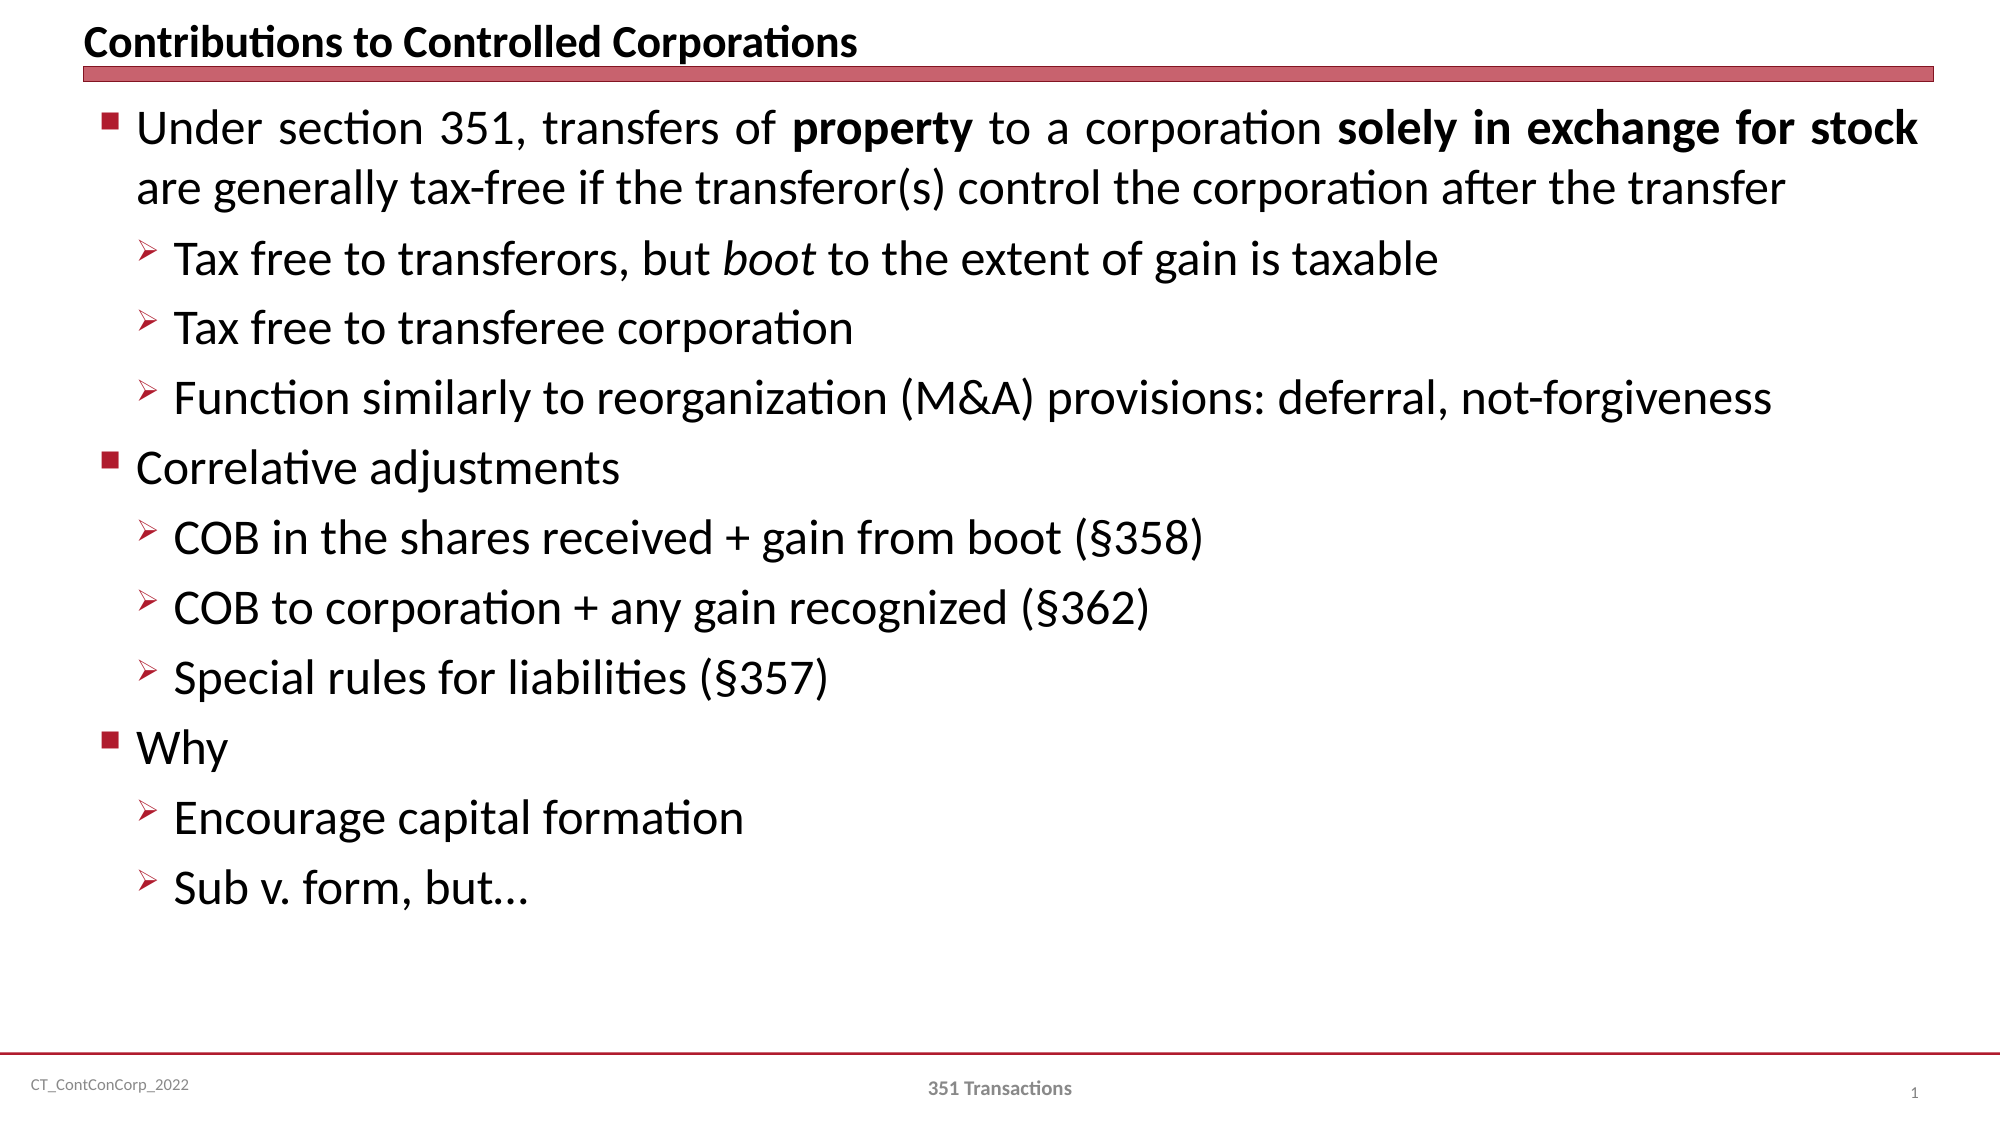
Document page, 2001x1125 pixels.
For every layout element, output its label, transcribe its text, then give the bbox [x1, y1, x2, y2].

list Under section 351, transfers of property to a corporation solely in exchange for stock are generally tax-free if the transferor(s) control the corporation after the transfer Tax free to transferors, but boot to the extent of gain is taxable Tax free to transferee corporation Function similarly to reorganization (M&A) provisions: deferral, not-forgiveness Correlative adjustments COB in the shares received + gain from boot (§358) COB to corporation + any gain recognized (§362) Special rules for liabilities (§357) Why Encourage capital formation Sub v. form, but… [83, 87, 1934, 1041]
footer 351 Transactions [683, 1056, 1317, 1117]
slide_number 1 [1834, 1061, 1934, 1122]
title Contributions to Controlled Corporations [83, 6, 1935, 67]
